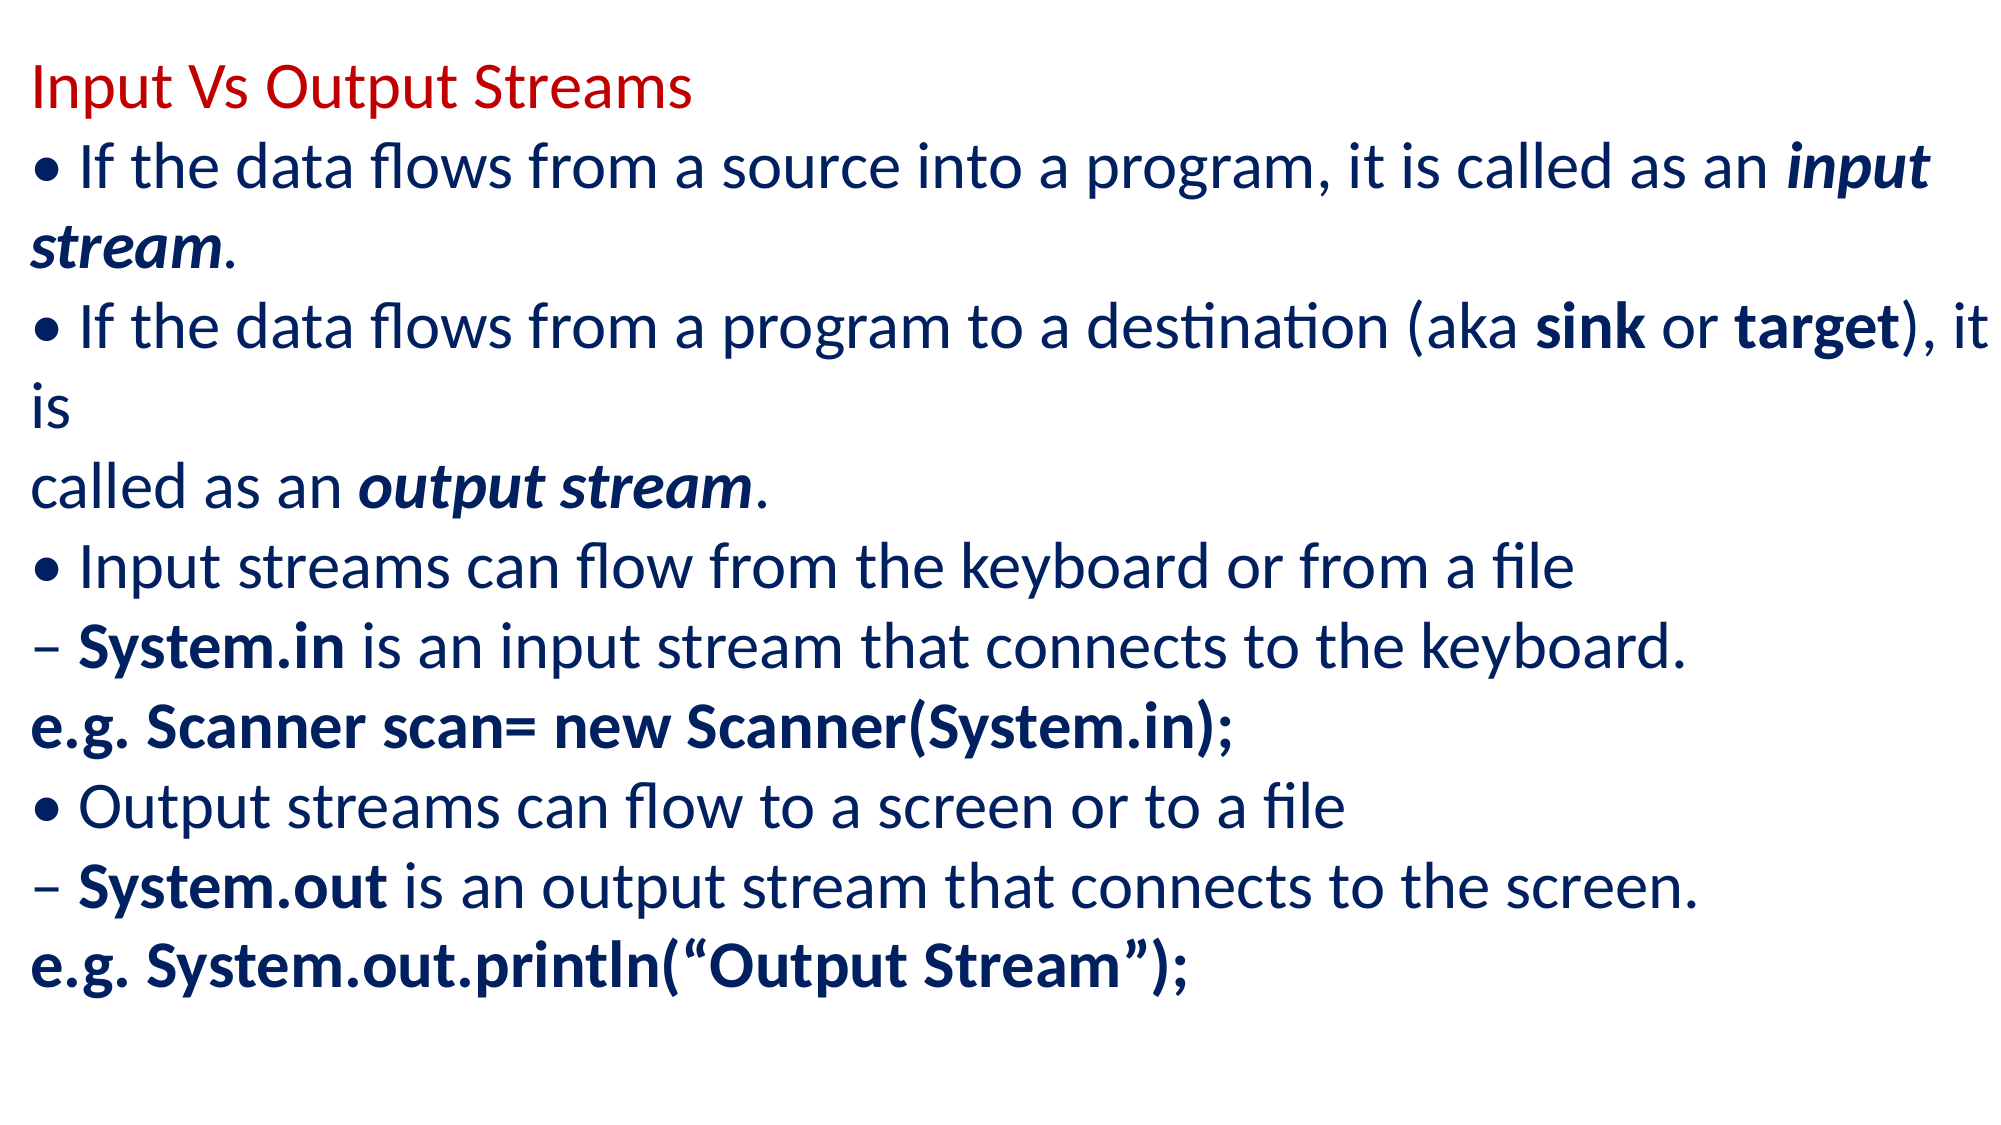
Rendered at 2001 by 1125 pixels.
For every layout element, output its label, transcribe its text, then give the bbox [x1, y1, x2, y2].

text_box Input Vs Output Streams • If the data flows from a source into a program, it is called as an input stream. • If the data flows from a program to a destination (aka sink or target), it is called as an output stream. • Input streams can flow from the keyboard or from a file – System.in is an input stream that connects to the keyboard. e.g. Scanner scan= new Scanner(System.in); • Output streams can flow to a screen or to a file – System.out is an output stream that connects to the screen. e.g. System.out.println(“Output Stream”); [15, 34, 2000, 1009]
